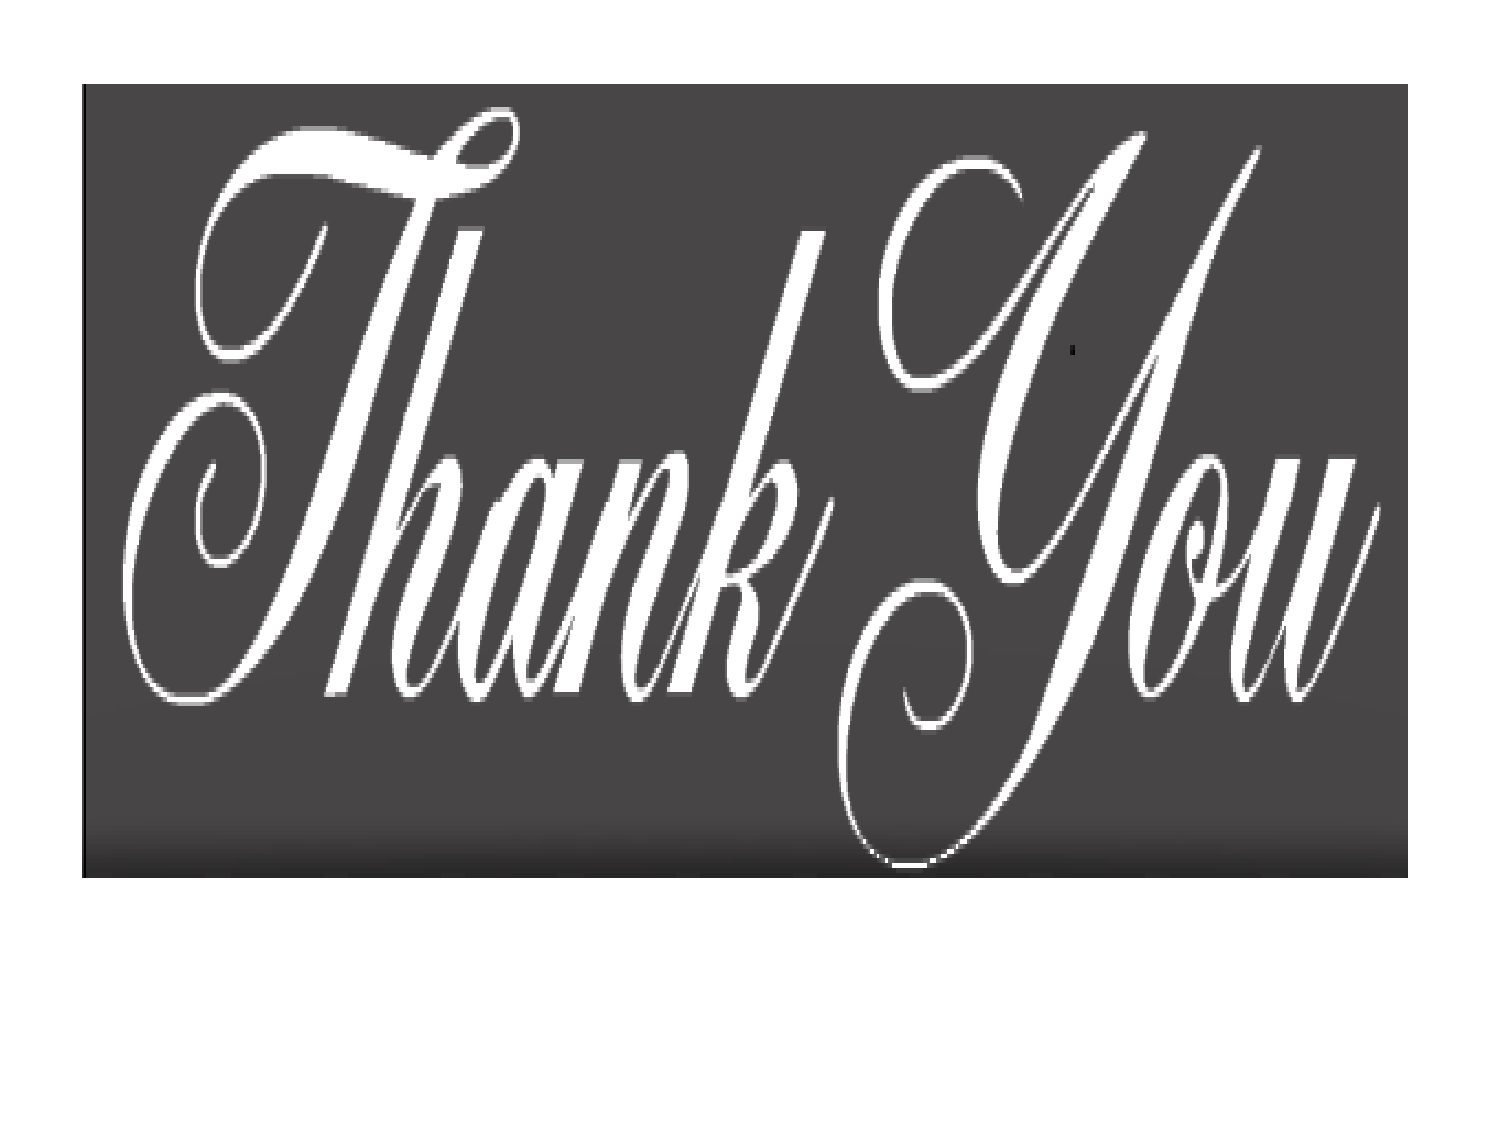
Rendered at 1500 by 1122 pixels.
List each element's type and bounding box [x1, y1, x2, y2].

picture [82, 84, 1408, 878]
